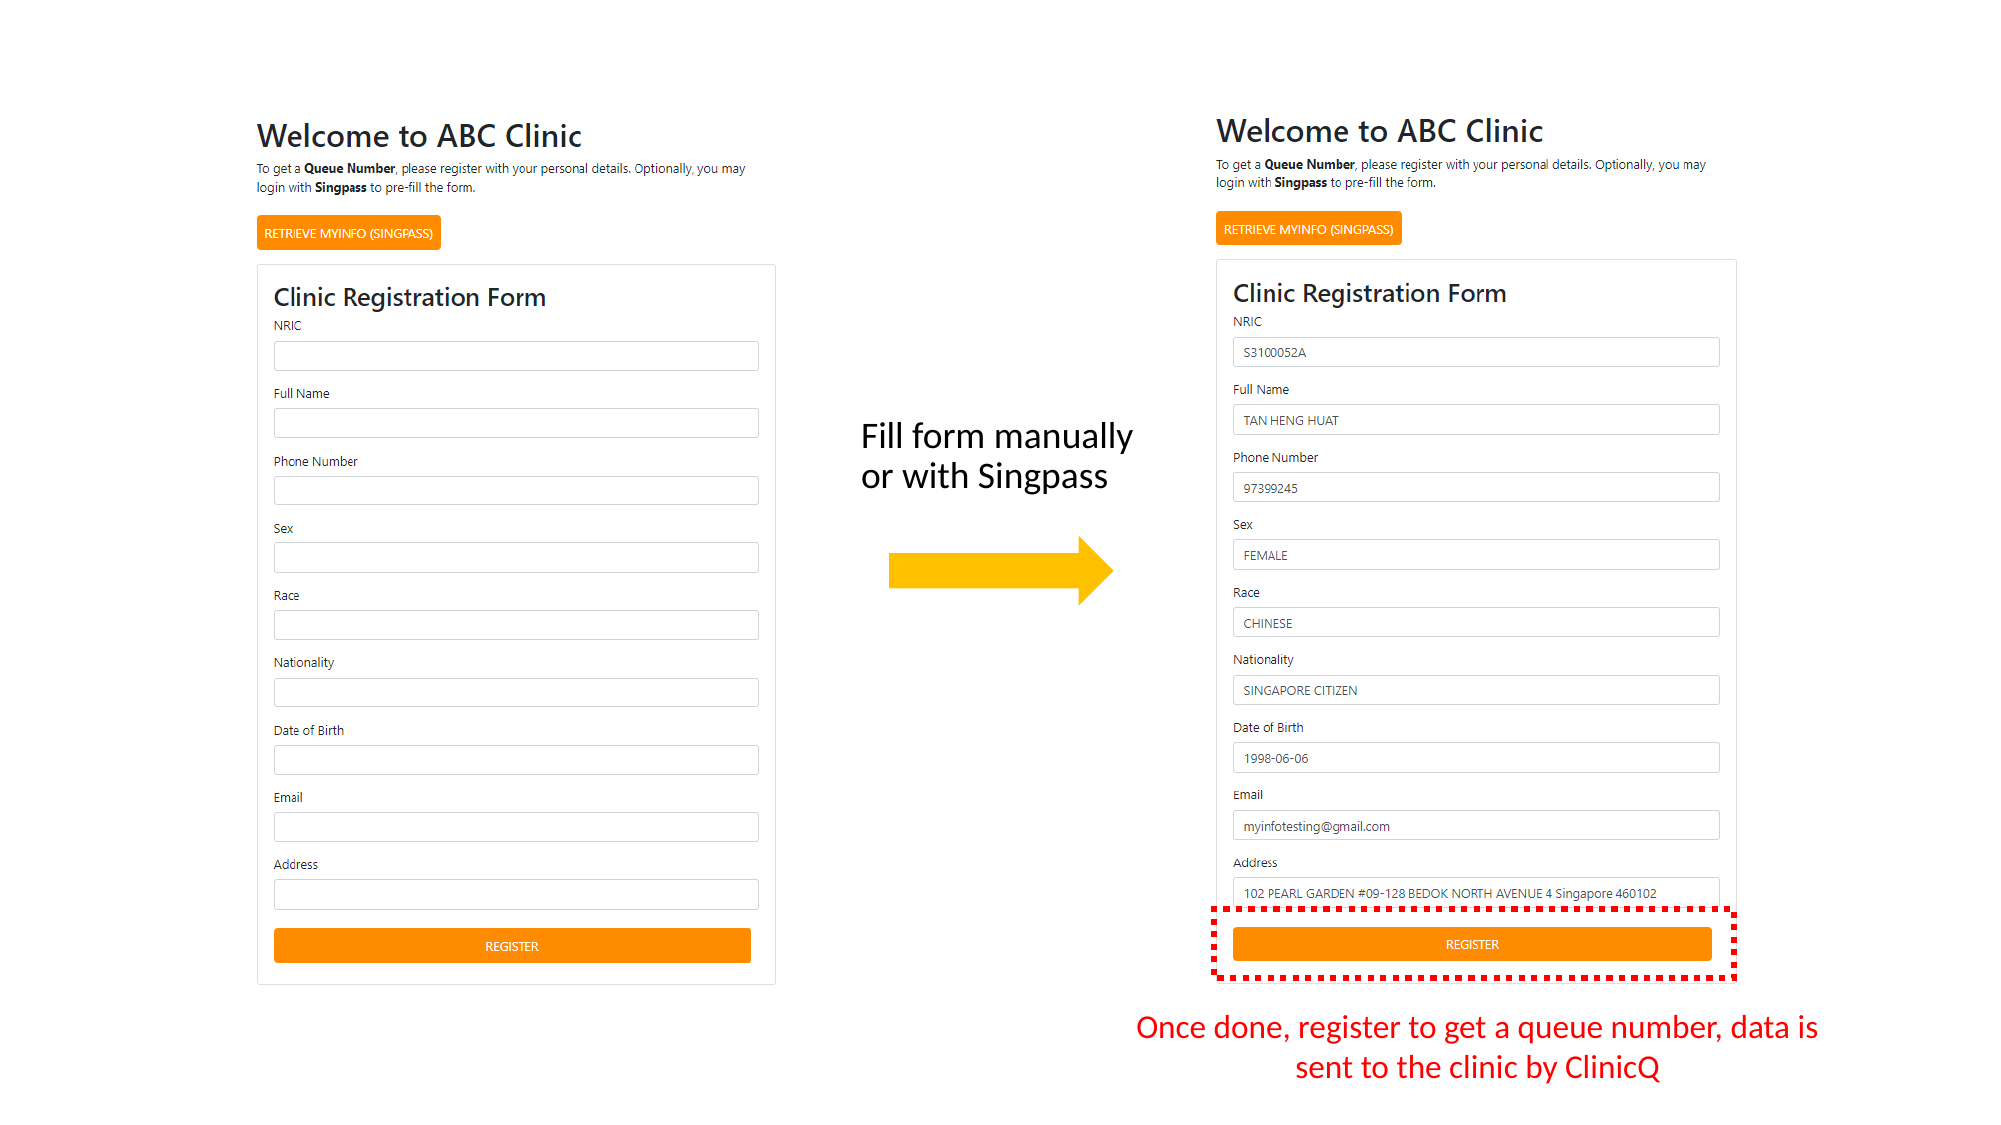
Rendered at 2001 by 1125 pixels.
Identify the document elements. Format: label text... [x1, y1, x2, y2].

picture [238, 104, 808, 1018]
picture [1201, 104, 1754, 999]
text_box Once done, register to get a queue number, data is sent to the clinic by ClinicQ [1098, 997, 1858, 1093]
list Fill form manually or with Singpass [846, 408, 1164, 627]
